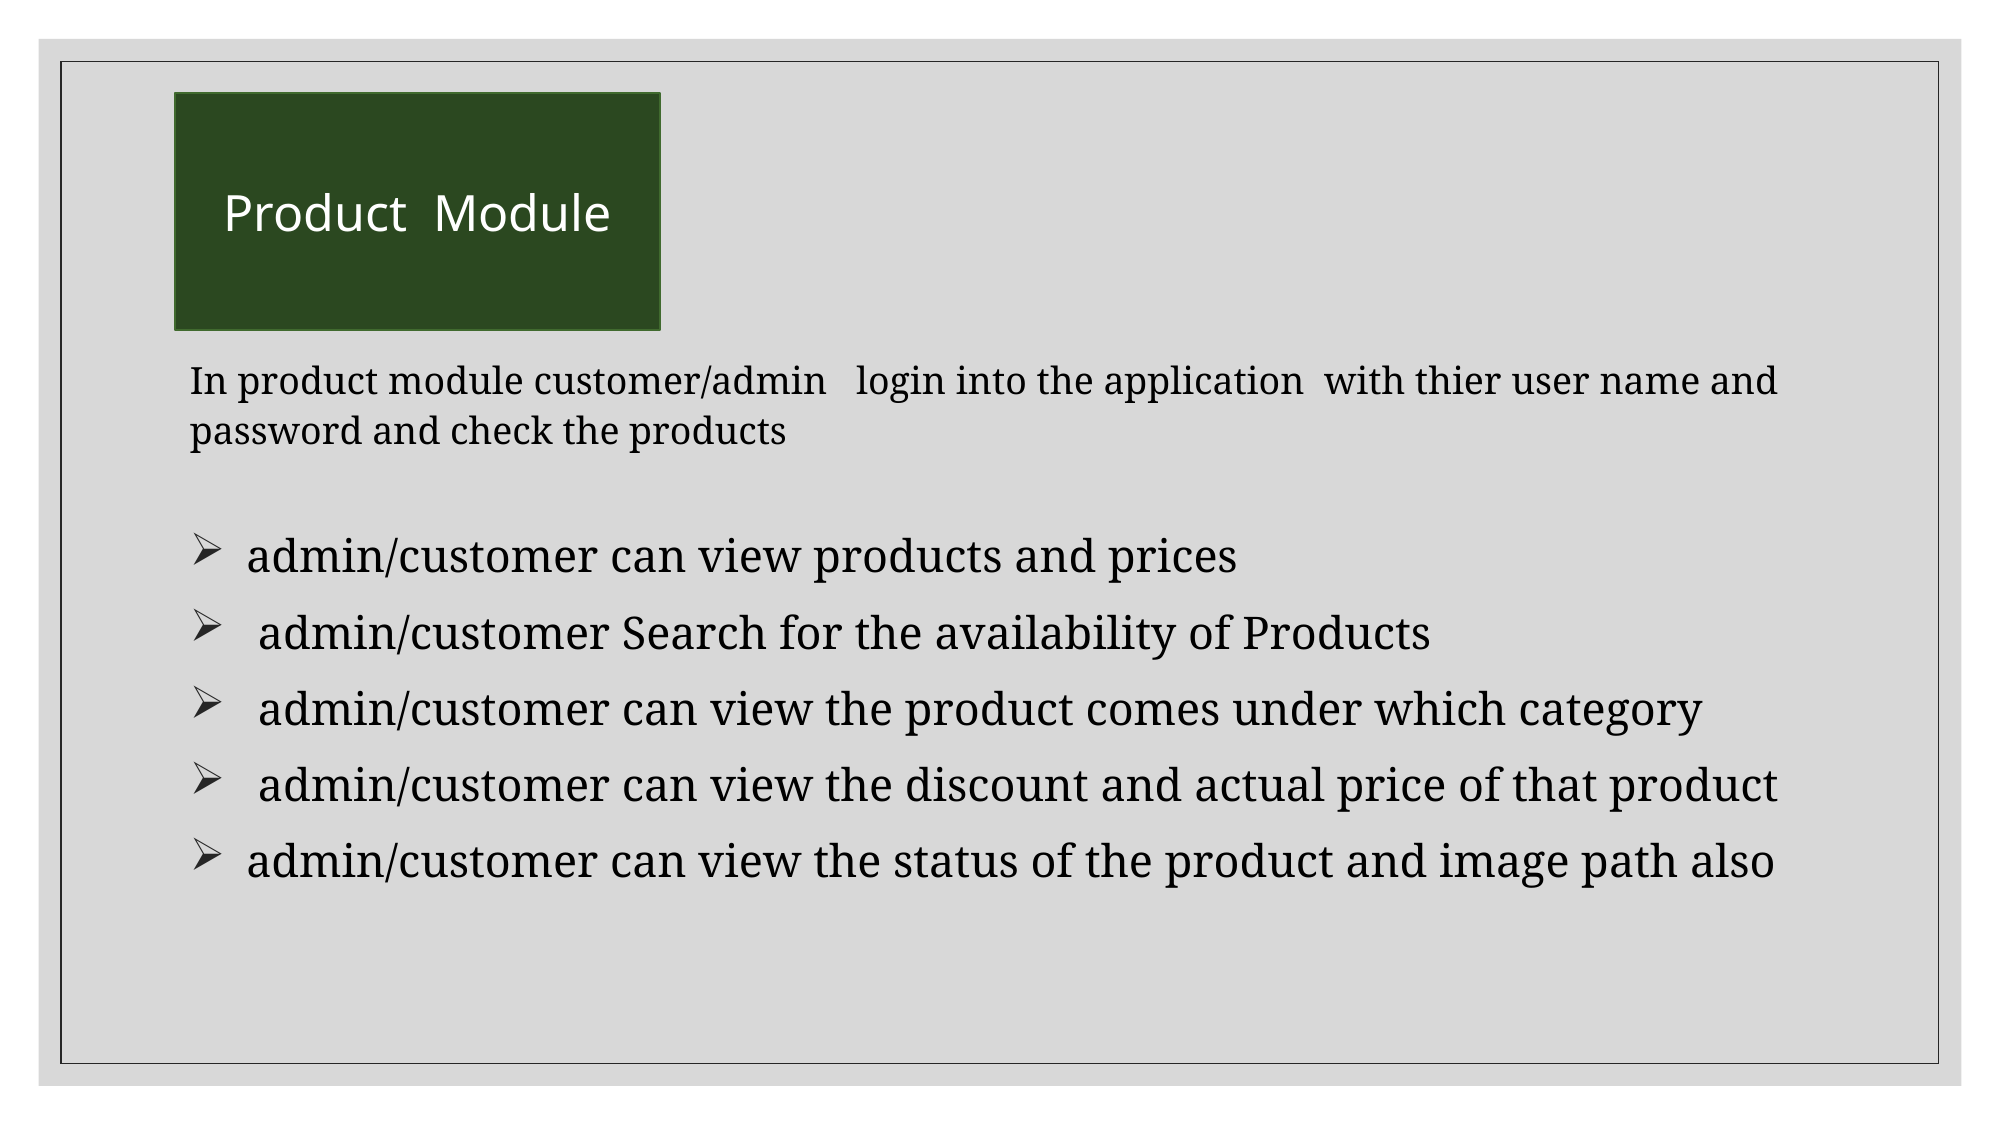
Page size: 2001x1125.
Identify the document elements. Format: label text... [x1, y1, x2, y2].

list In product module customer/admin login into the application with thier user name and password and check the products admin/customer can view products and prices admin/customer Search for the availability of Products admin/customer can view the product comes under which category admin/customer can view the discount and actual price of that product admin/customer can view the status of the product and image path also [174, 345, 1825, 977]
text_box Product Module [174, 92, 661, 331]
